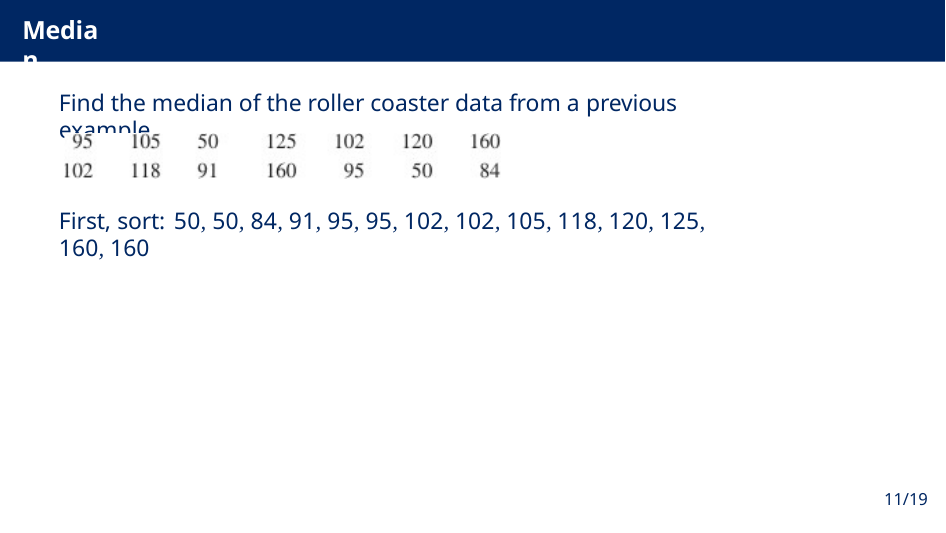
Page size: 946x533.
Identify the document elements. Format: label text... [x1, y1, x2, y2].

text_box 11/19 [882, 483, 931, 509]
text_box Find the median of the roller coaster data from a previous example. [56, 86, 705, 144]
text_box [64, 133, 501, 179]
text_box Median [20, 12, 109, 75]
text_box First, sort: 50, 50, 84, 91, 95, 95, 102, 102, 105, 118, 120, 125, 160, 160 [56, 204, 711, 262]
